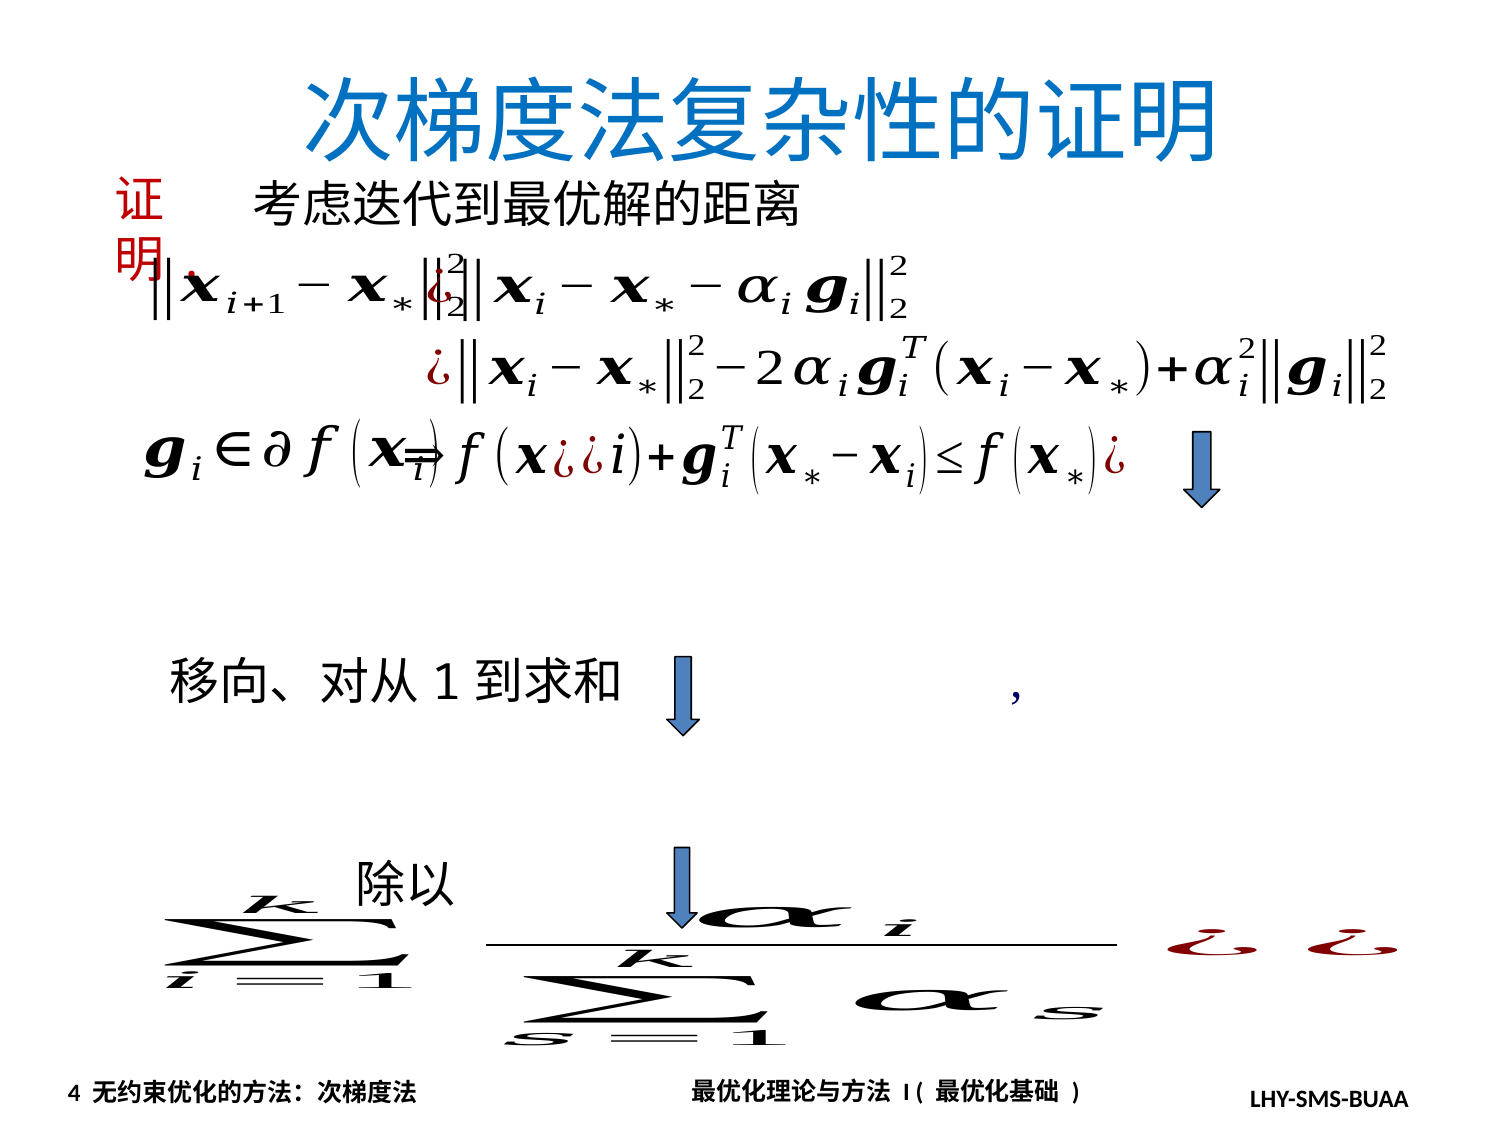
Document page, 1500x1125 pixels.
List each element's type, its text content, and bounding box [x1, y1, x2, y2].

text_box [143, 640, 1344, 719]
text_box 考虑迭代到最优解的距离 [237, 164, 818, 240]
text_box 次梯度法复杂性的证明 [40, 55, 1482, 180]
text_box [142, 847, 1420, 1050]
text_box 证明. [99, 160, 261, 296]
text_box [143, 431, 1477, 613]
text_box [143, 415, 1130, 431]
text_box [258, 656, 1445, 808]
